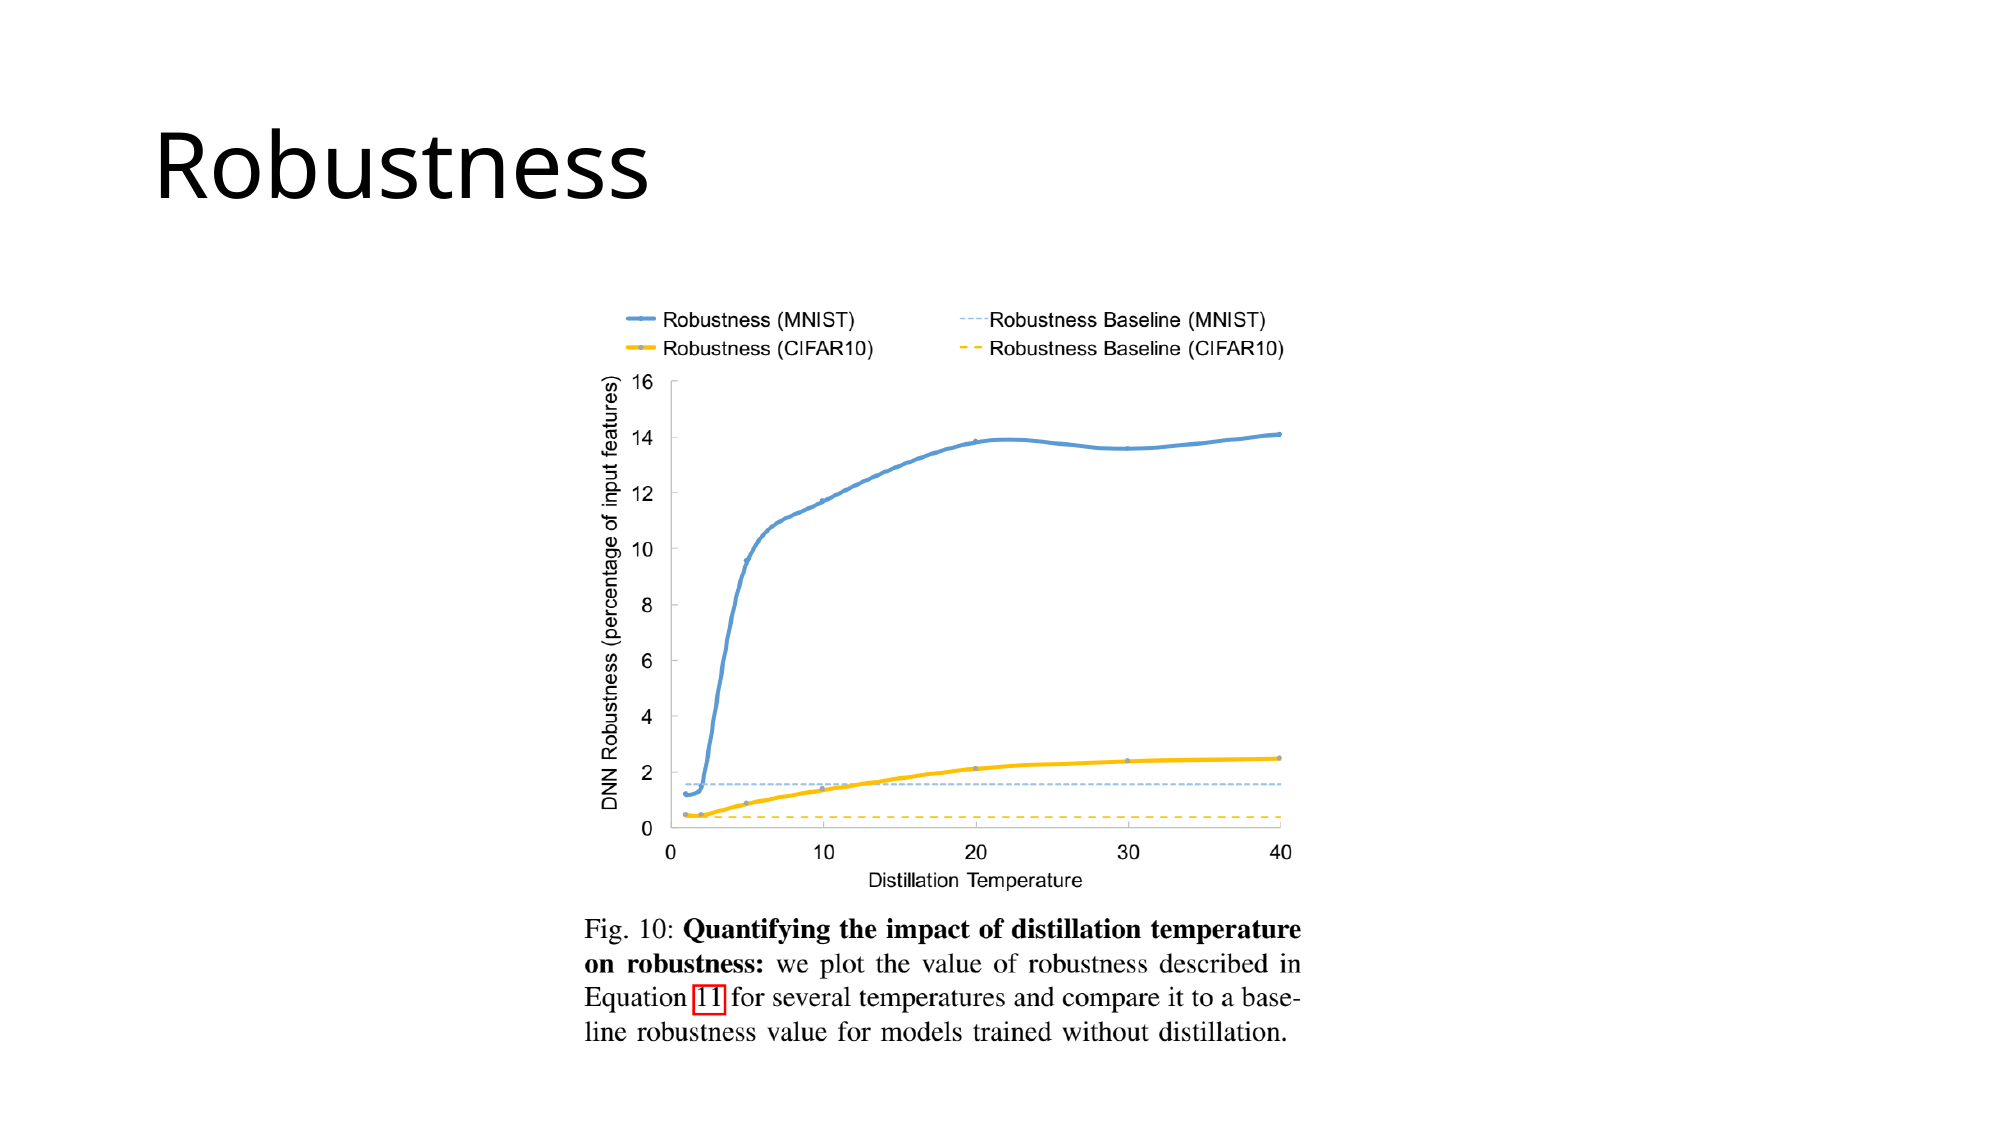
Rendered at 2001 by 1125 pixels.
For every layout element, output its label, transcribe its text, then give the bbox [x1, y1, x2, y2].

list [546, 277, 1491, 1101]
title Robustness [137, 59, 1863, 278]
